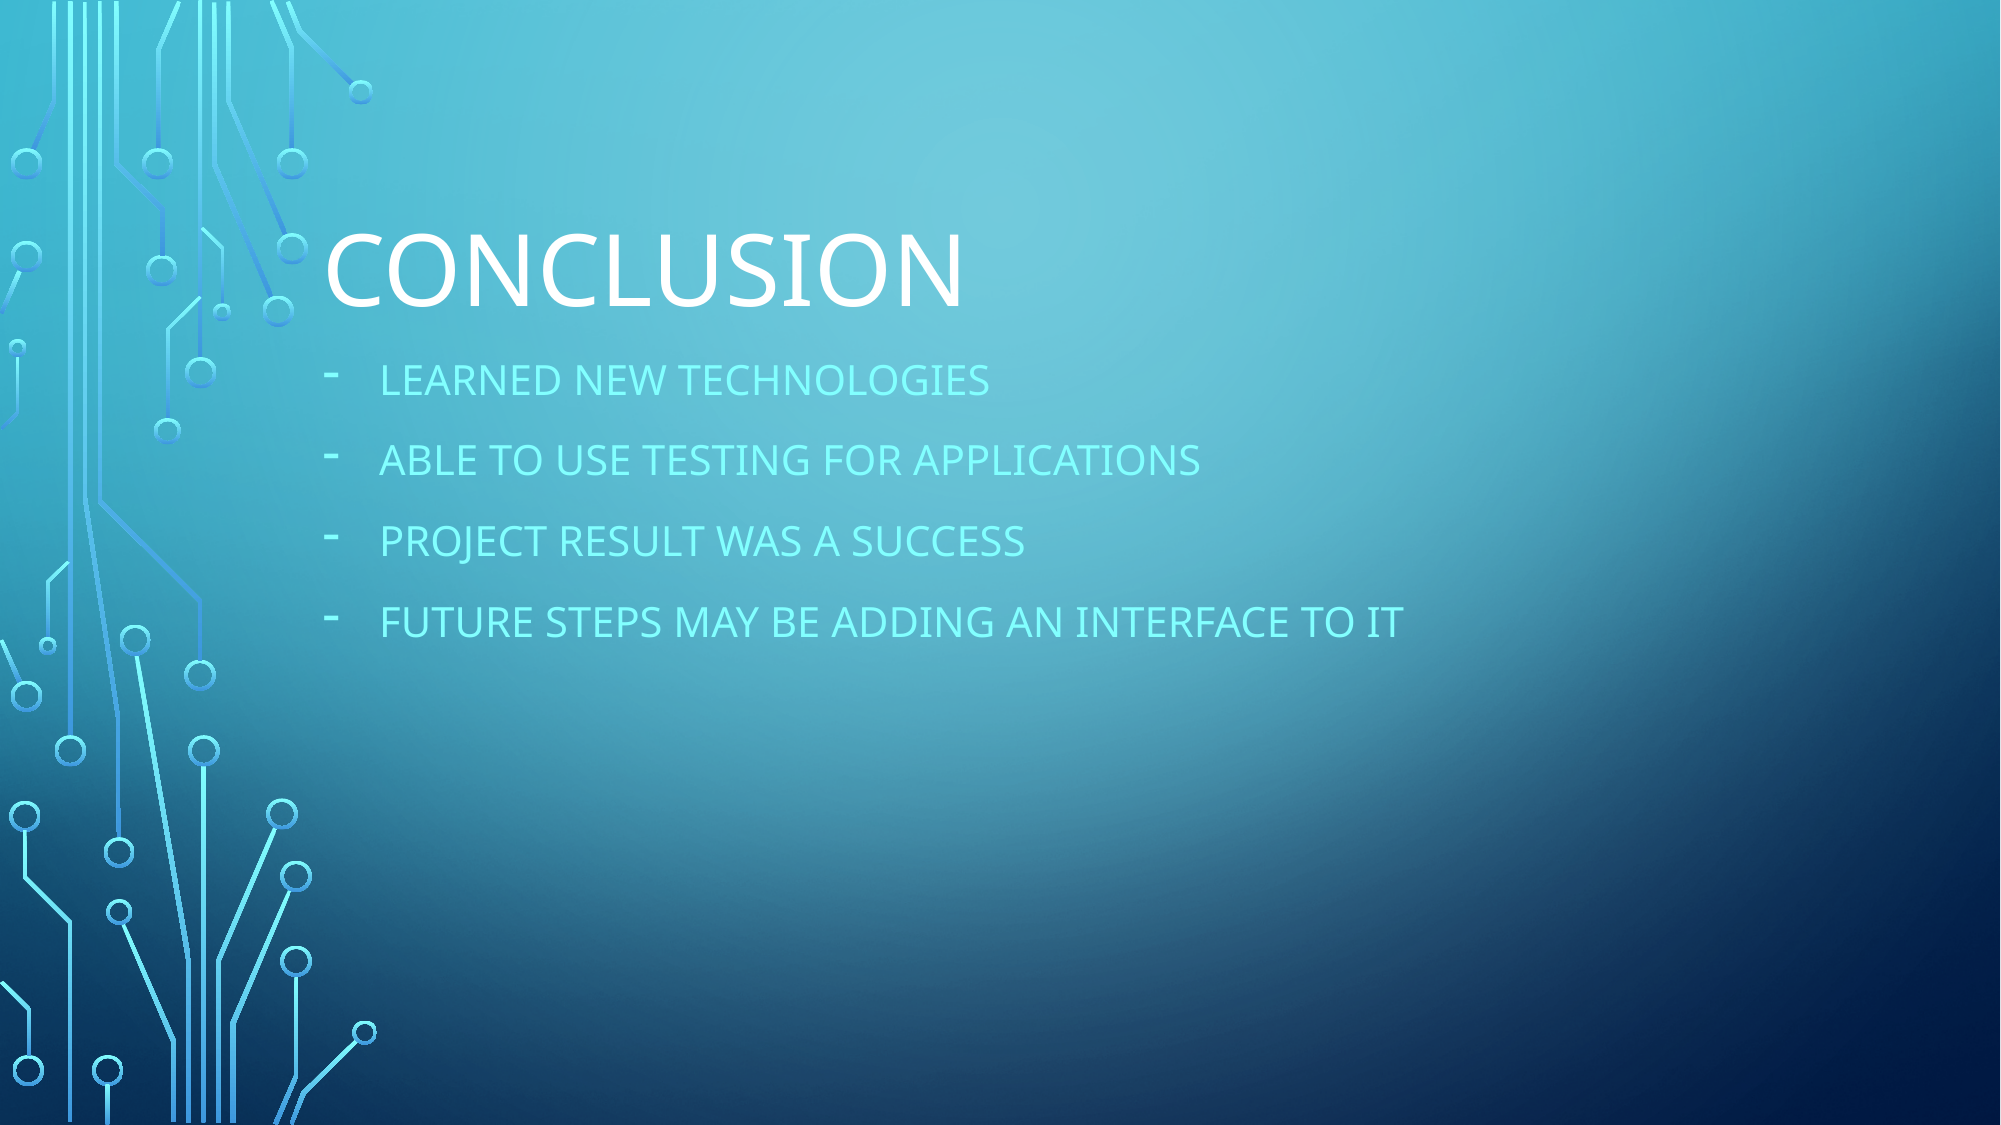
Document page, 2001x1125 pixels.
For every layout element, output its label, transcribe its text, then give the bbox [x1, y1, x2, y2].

subtitle Learned new technologies Able to use testing for applications Project result was a success Future steps may be adding an interface to it [307, 335, 1750, 863]
title Conclusion [307, 184, 1750, 335]
